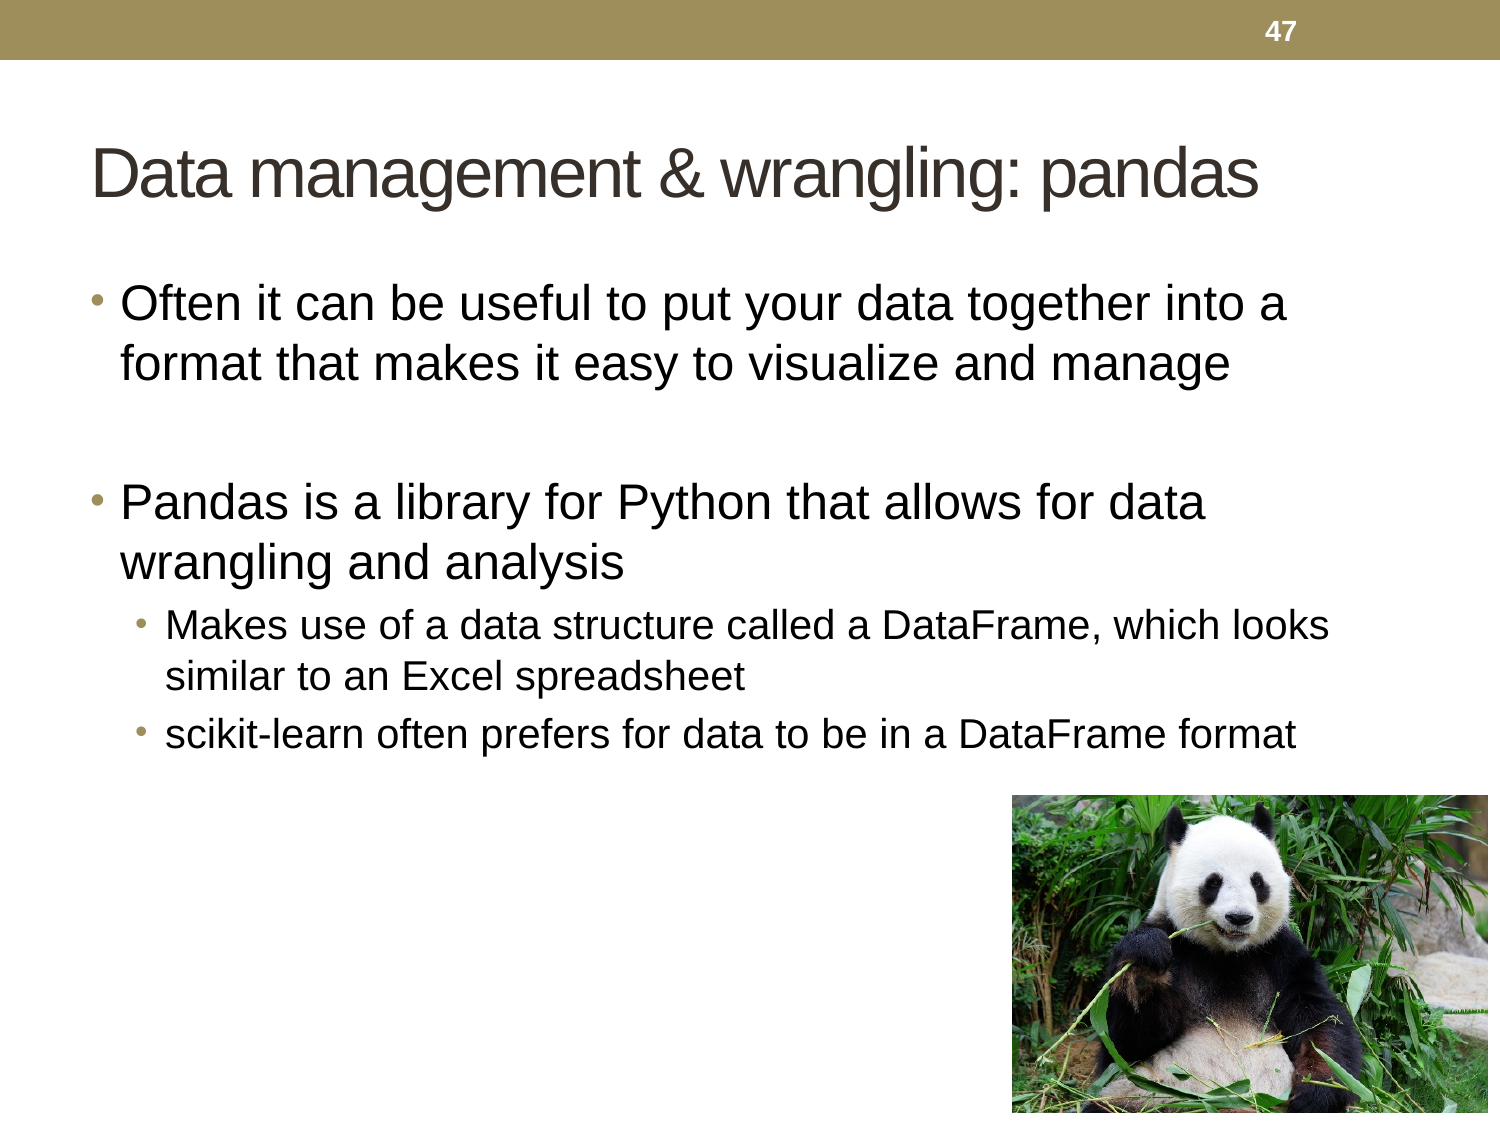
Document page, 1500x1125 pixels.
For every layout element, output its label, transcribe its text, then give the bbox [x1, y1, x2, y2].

slide_number 47 [1250, 3, 1425, 57]
title Data management & wrangling: pandas [75, 87, 1425, 250]
list Often it can be useful to put your data together into a format that makes it easy to visualize and manage Pandas is a library for Python that allows for data wrangling and analysis Makes use of a data structure called a DataFrame, which looks similar to an Excel spreadsheet scikit-learn often prefers for data to be in a DataFrame format [75, 262, 1425, 1063]
picture [1012, 795, 1488, 1113]
